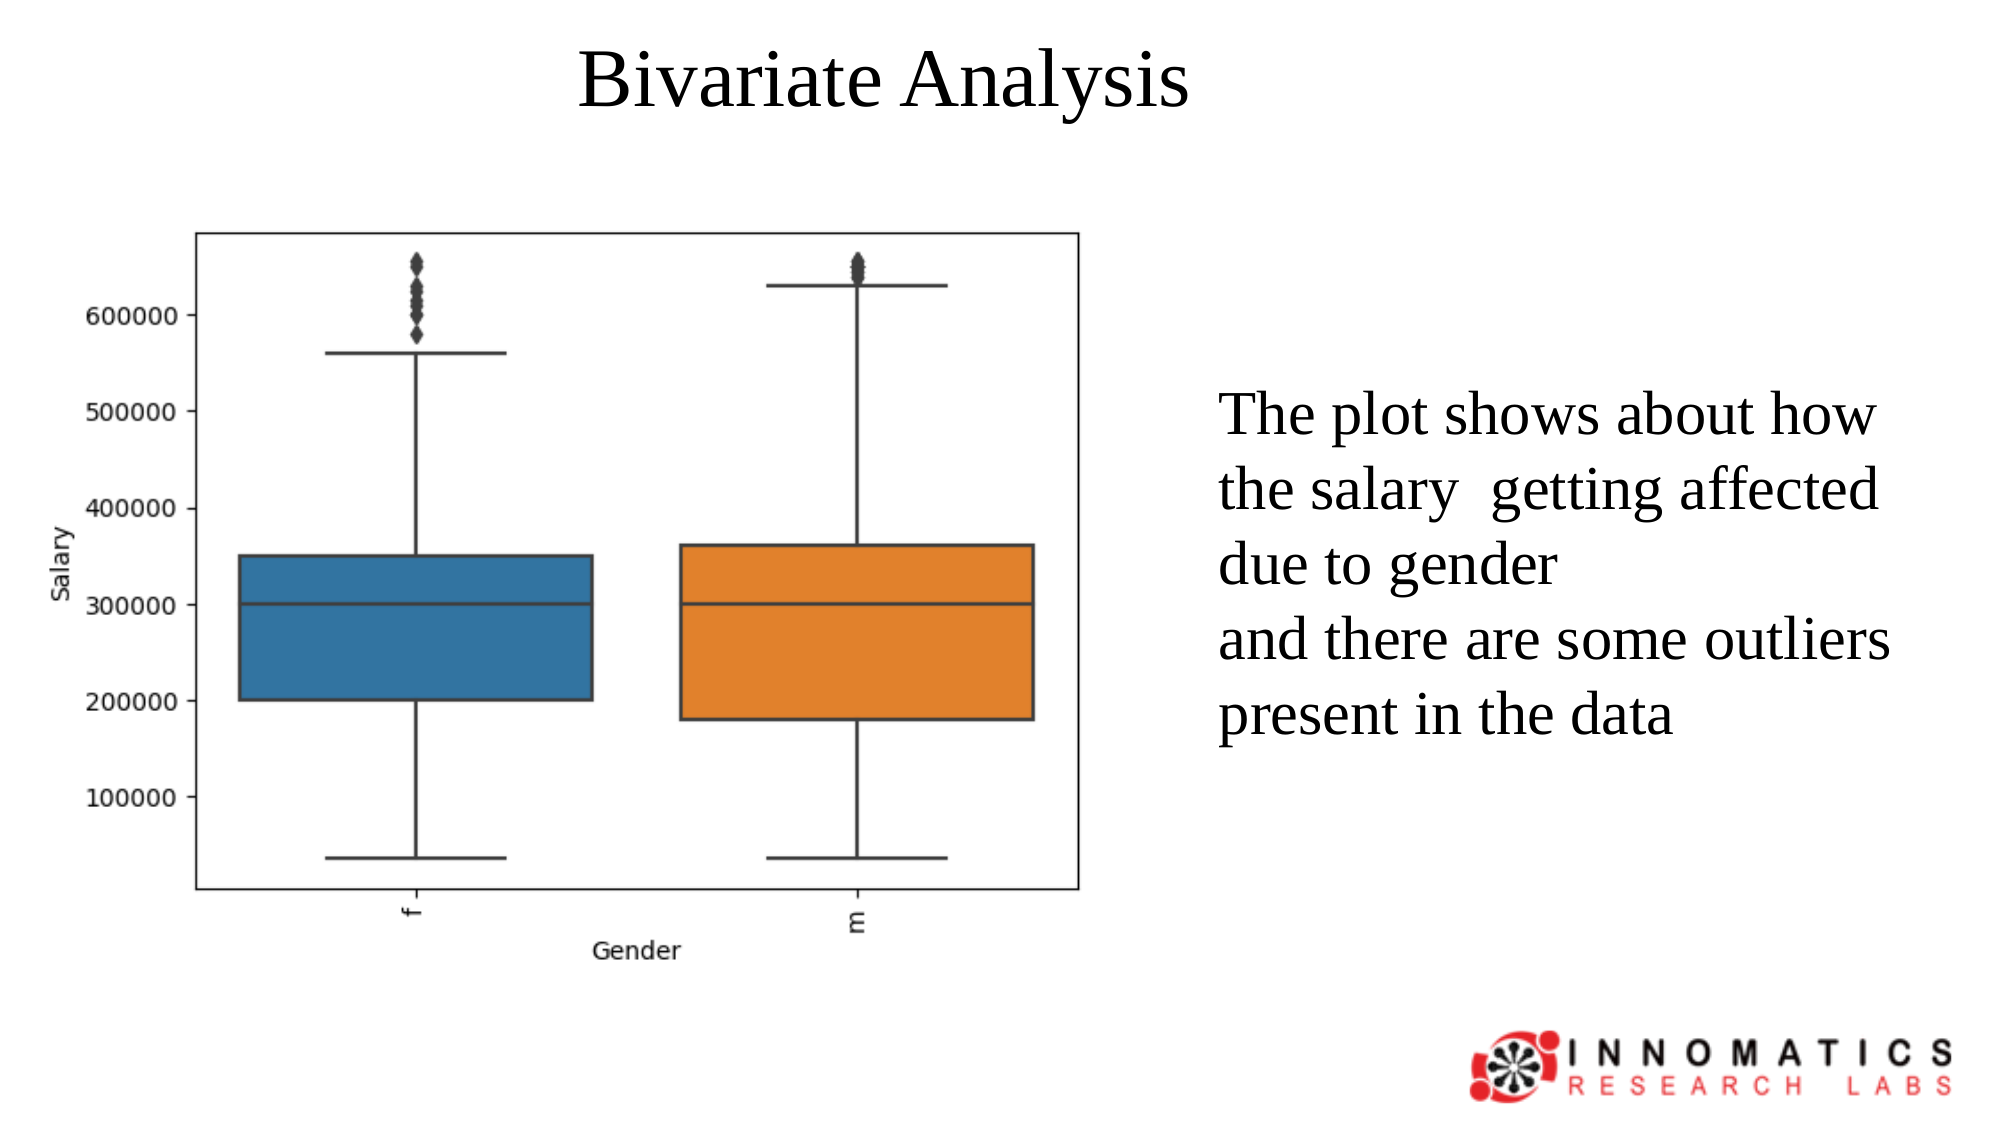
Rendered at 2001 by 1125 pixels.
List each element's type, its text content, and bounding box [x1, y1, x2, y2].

text_box The plot shows about how the salary getting affected due to gender and there are some outliers present in the data [1203, 364, 1916, 905]
text_box Bivariate Analysis [563, 16, 1378, 131]
picture [1445, 1014, 1975, 1125]
picture [32, 215, 1094, 984]
